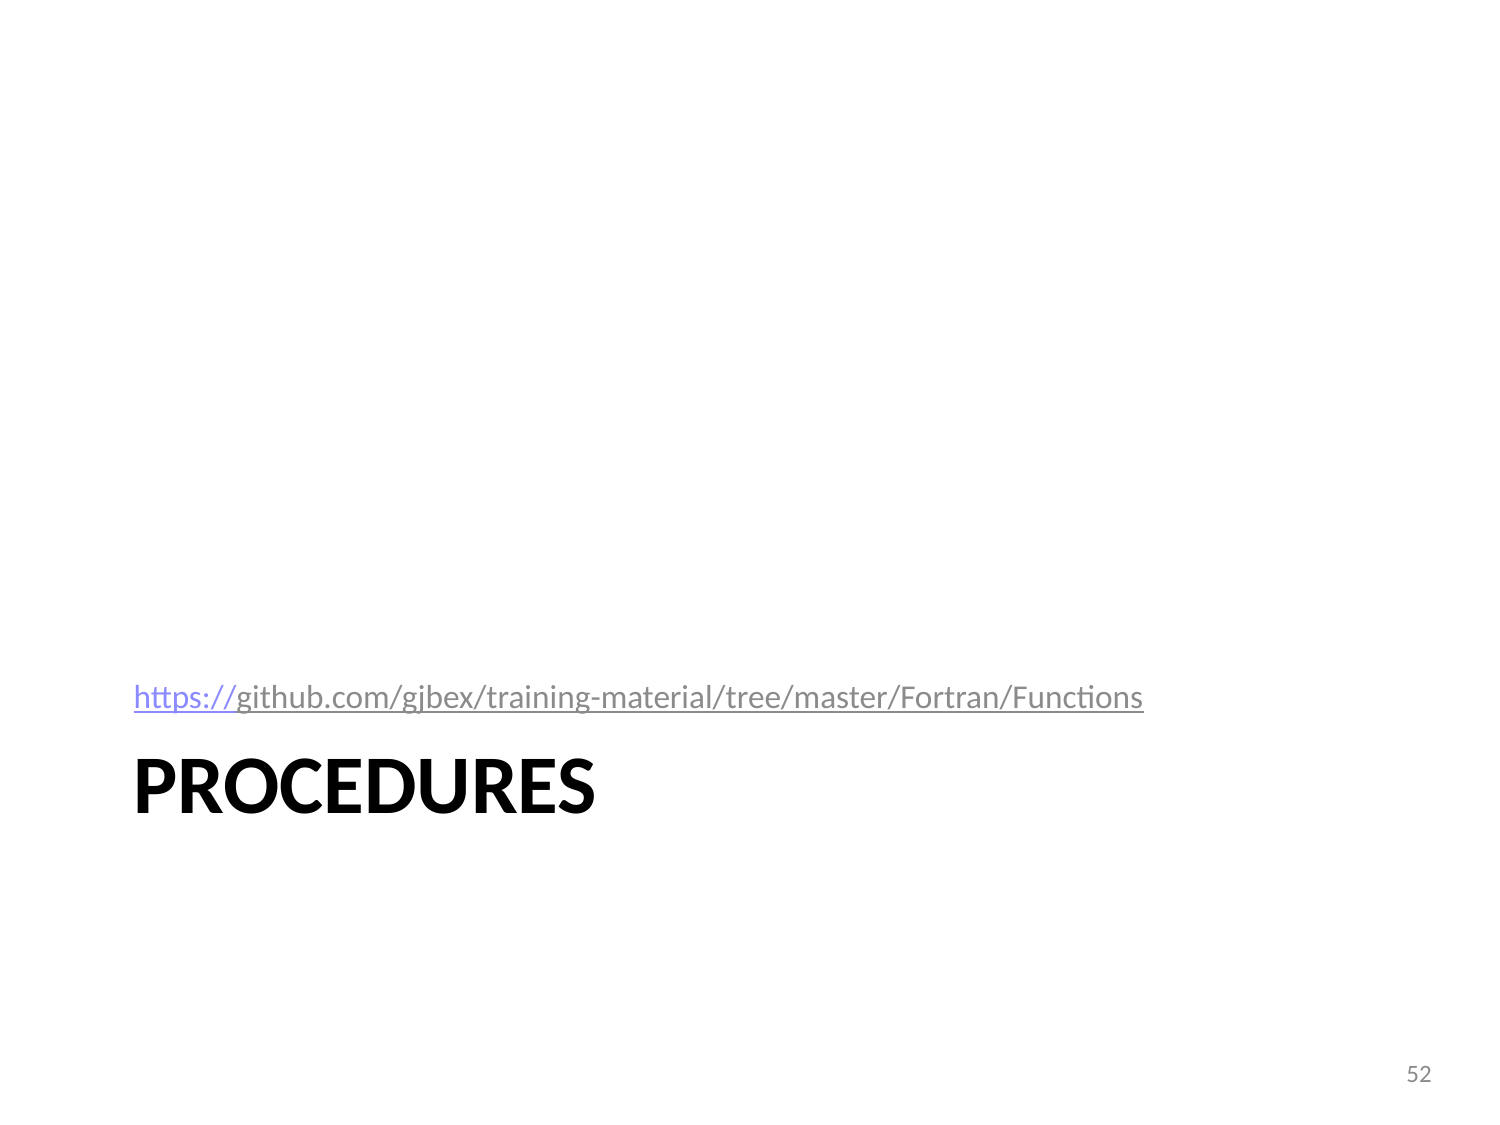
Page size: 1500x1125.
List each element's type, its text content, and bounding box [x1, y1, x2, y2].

slide_number 52 [1096, 1042, 1447, 1103]
title Procedures [118, 723, 1394, 947]
list https://github.com/gjbex/training-material/tree/master/Fortran/Functions [118, 476, 1394, 723]
